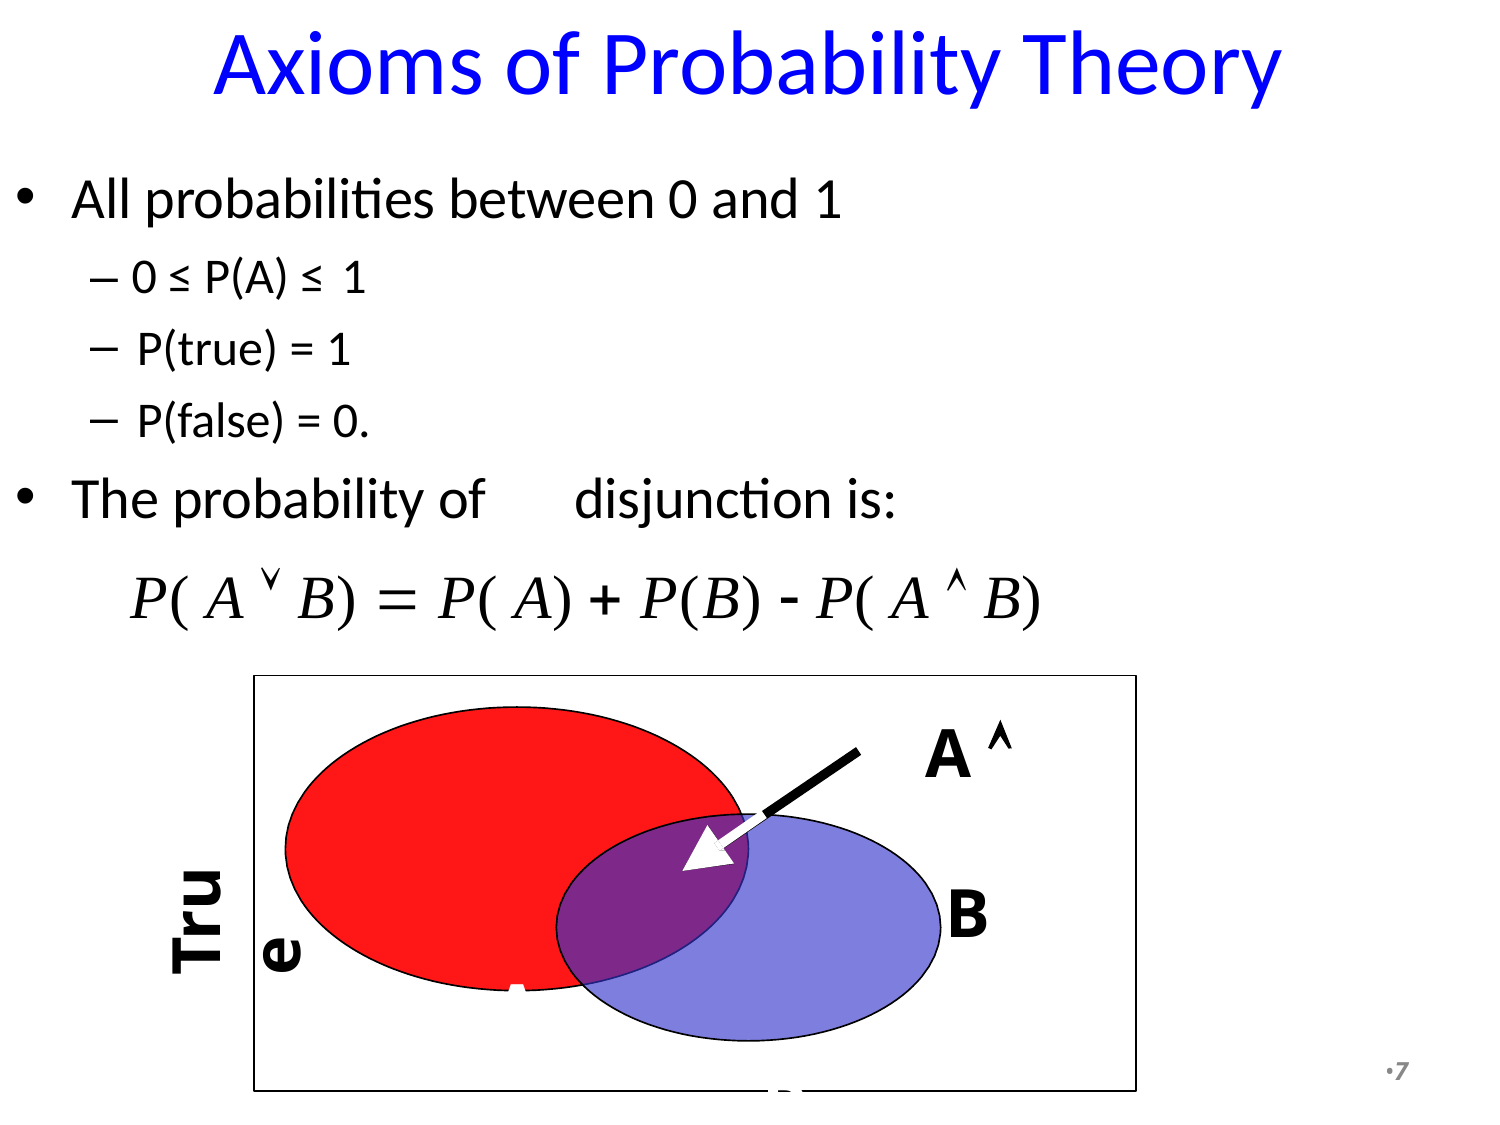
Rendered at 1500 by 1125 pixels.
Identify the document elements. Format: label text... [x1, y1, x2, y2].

text_box [1065, 675, 1136, 1092]
text_box [682, 810, 767, 871]
text_box •7 [1382, 1053, 1412, 1086]
text_box All probabilities between 0 and 1 – 0 ≤ P(A) ≤ 1 P(true) = 1 P(false) = 0. The probability of disjunction is: P( A  B)  P( A)  P(B)  P( A  B) A  B A B [12, 144, 1065, 1125]
title Axioms of Probability Theory [211, 1, 1288, 191]
text_box True [153, 823, 251, 978]
text_box [762, 747, 862, 823]
